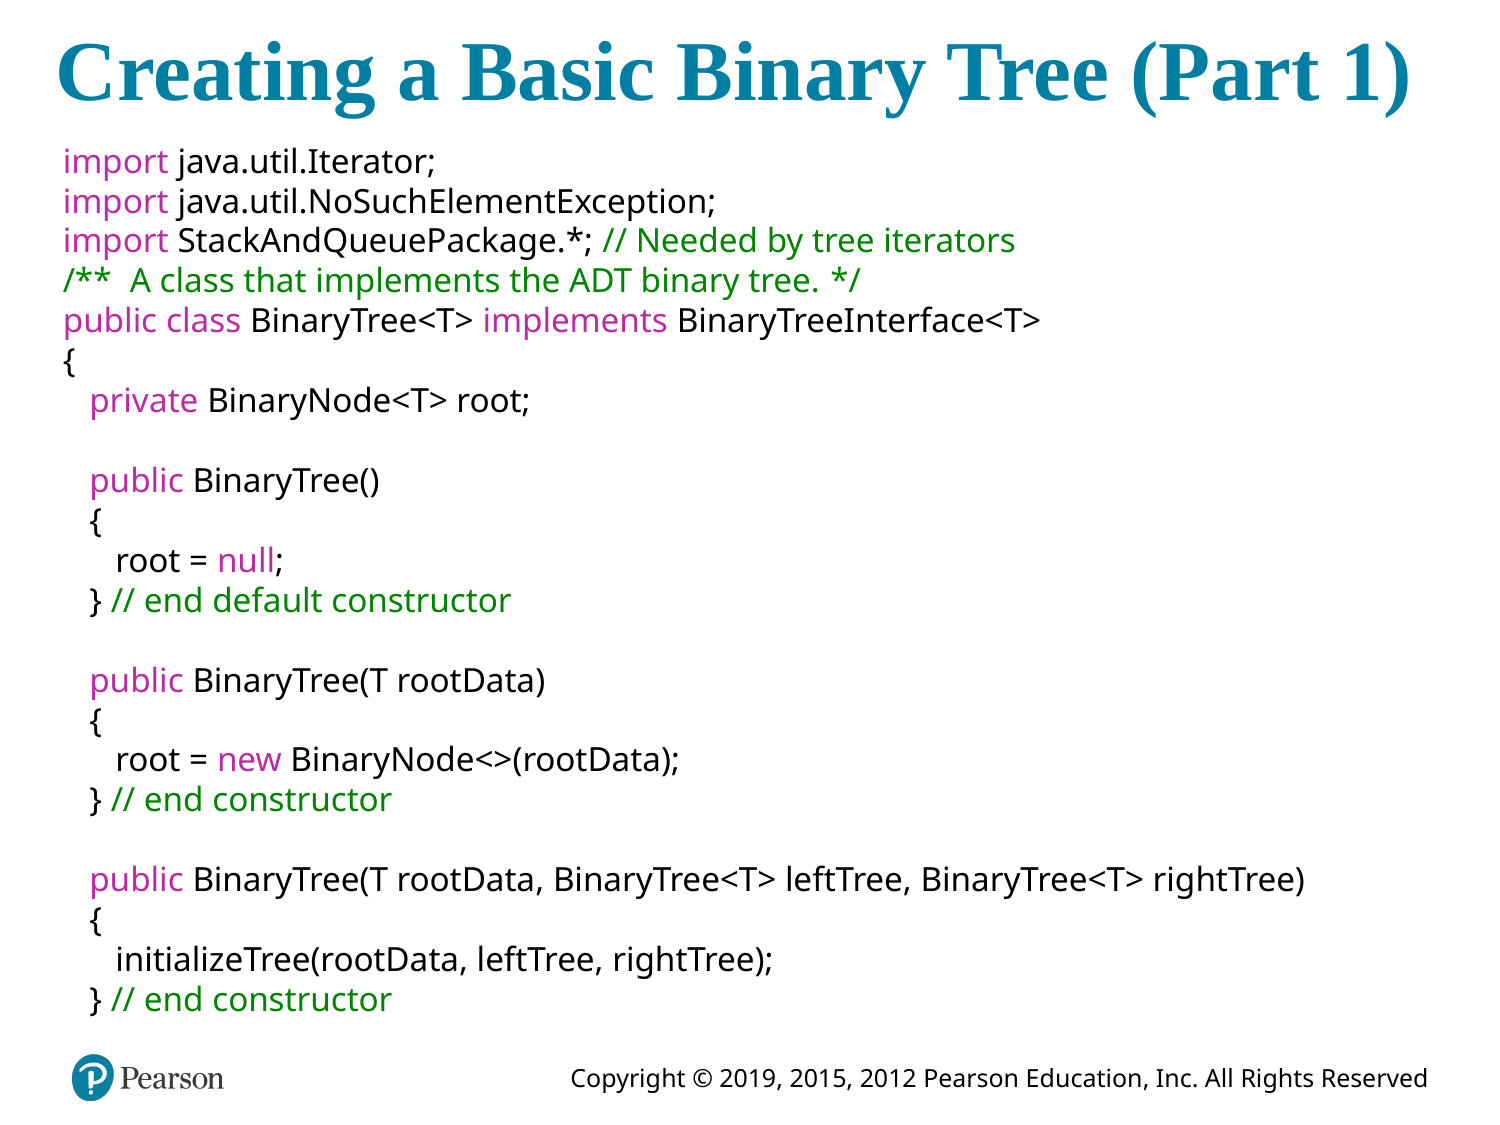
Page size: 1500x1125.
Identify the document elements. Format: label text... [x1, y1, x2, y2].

picture [72, 1054, 88, 1070]
title Creating a Basic Binary Tree (Part 1) [40, 0, 1486, 133]
text_box import java.util.Iterator; import java.util.NoSuchElementException; import StackAndQueuePackage.*; // Needed by tree iterators /** A class that implements the ADT binary tree. */ public class BinaryTree<T> implements BinaryTreeInterface<T> { private BinaryNode<T> root; public BinaryTree() { root = null; } // end default constructor public BinaryTree(T rootData) { root = new BinaryNode<>(rootData); } // end constructor public BinaryTree(T rootData, BinaryTree<T> leftTree, BinaryTree<T> rightTree) { initializeTree(rootData, leftTree, rightTree); } // end constructor [55, 132, 1342, 1026]
picture [72, 1087, 83, 1101]
picture [80, 1063, 106, 1088]
picture [98, 1054, 224, 1101]
